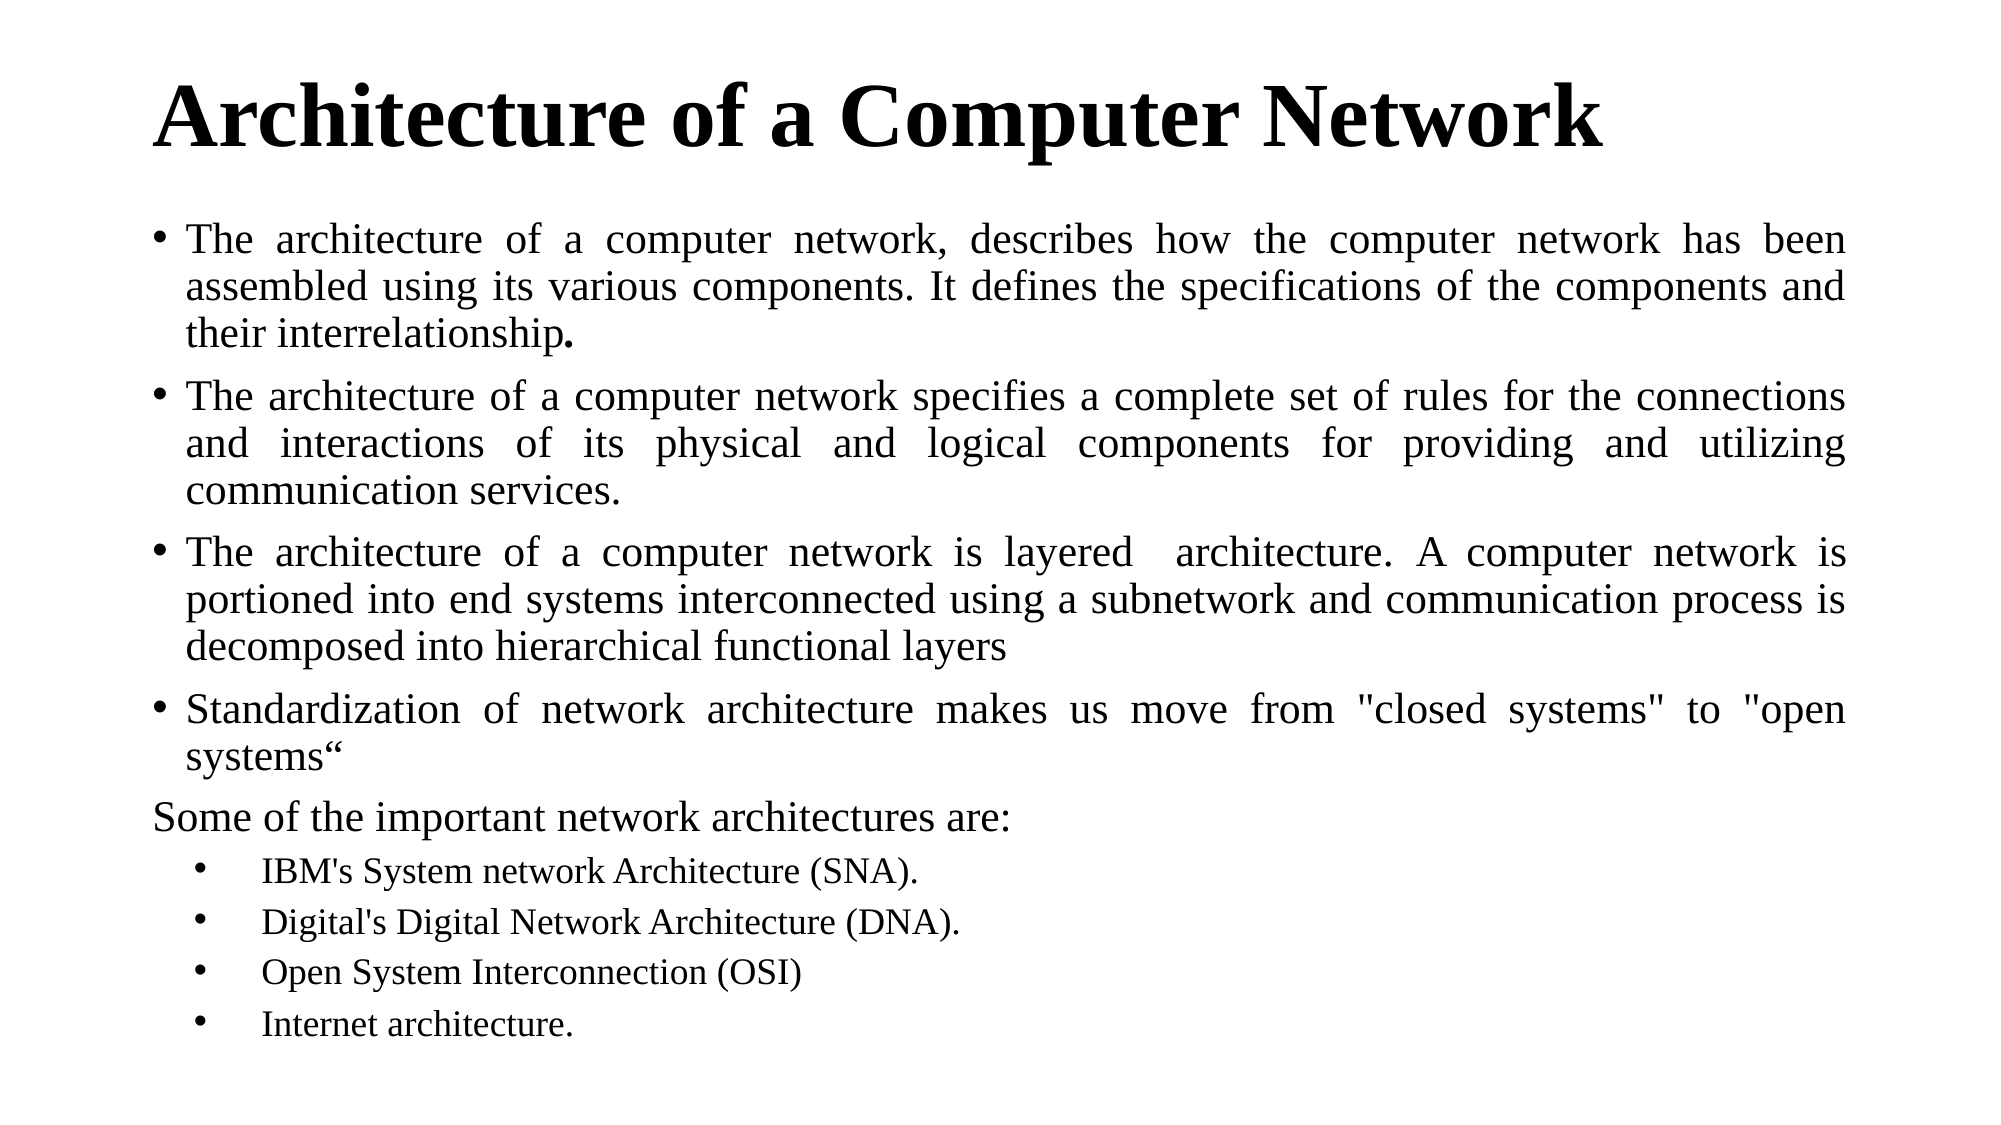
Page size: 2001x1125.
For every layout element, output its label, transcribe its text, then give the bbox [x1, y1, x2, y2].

list The architecture of a computer network, describes how the computer network has been assembled using its various components. It defines the specifications of the components and their interrelationship. The architecture of a computer network specifies a complete set of rules for the connections and interactions of its physical and logical components for providing and utilizing communication services. The architecture of a computer network is layered architecture. A computer network is portioned into end systems interconnected using a subnetwork and communication process is decomposed into hierarchical functional layers Standardization of network architecture makes us move from "closed systems" to "open systems“ Some of the important network architectures are: IBM's System network Architecture (SNA). Digital's Digital Network Architecture (DNA). Open System Interconnection (OSI) Internet architecture. [137, 208, 1863, 1054]
title Architecture of a Computer Network [137, 59, 1863, 175]
